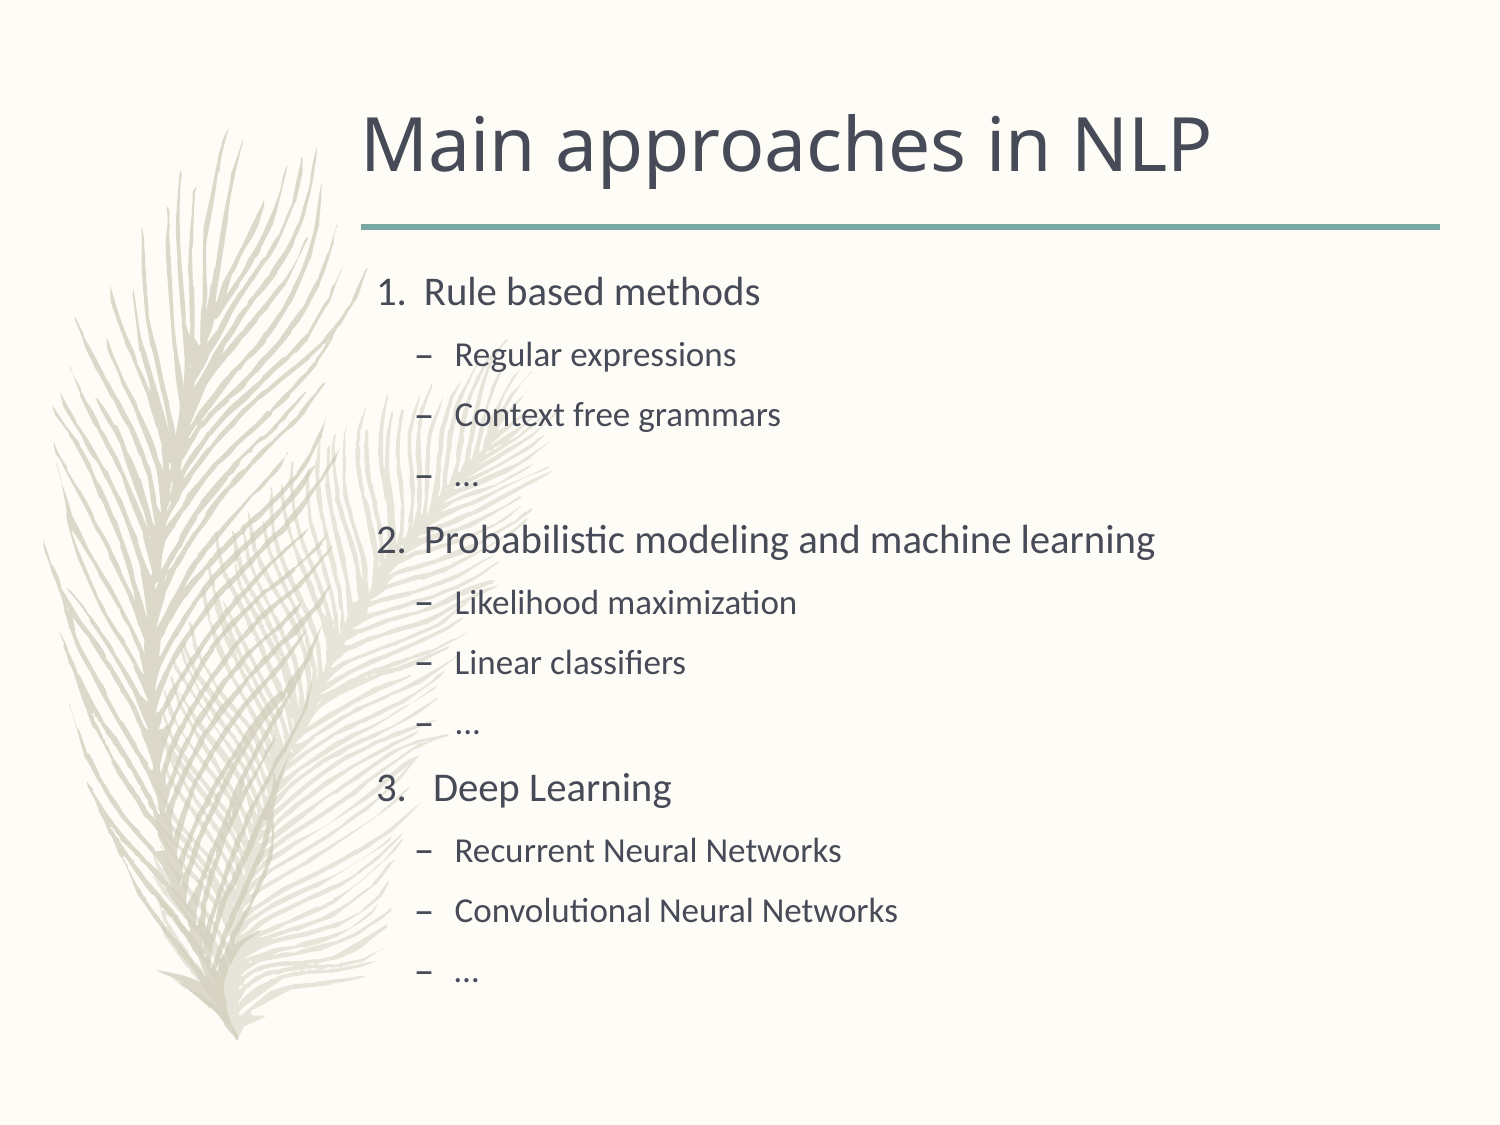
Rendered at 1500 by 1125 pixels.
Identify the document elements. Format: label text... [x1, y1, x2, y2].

title Main approaches in NLP [345, 93, 1440, 203]
list Rule based methods Regular expressions Context free grammars … Probabilistic modeling and machine learning Likelihood maximization Linear classifiers ... Deep Learning Recurrent Neural Networks Convolutional Neural Networks … [360, 251, 1440, 999]
